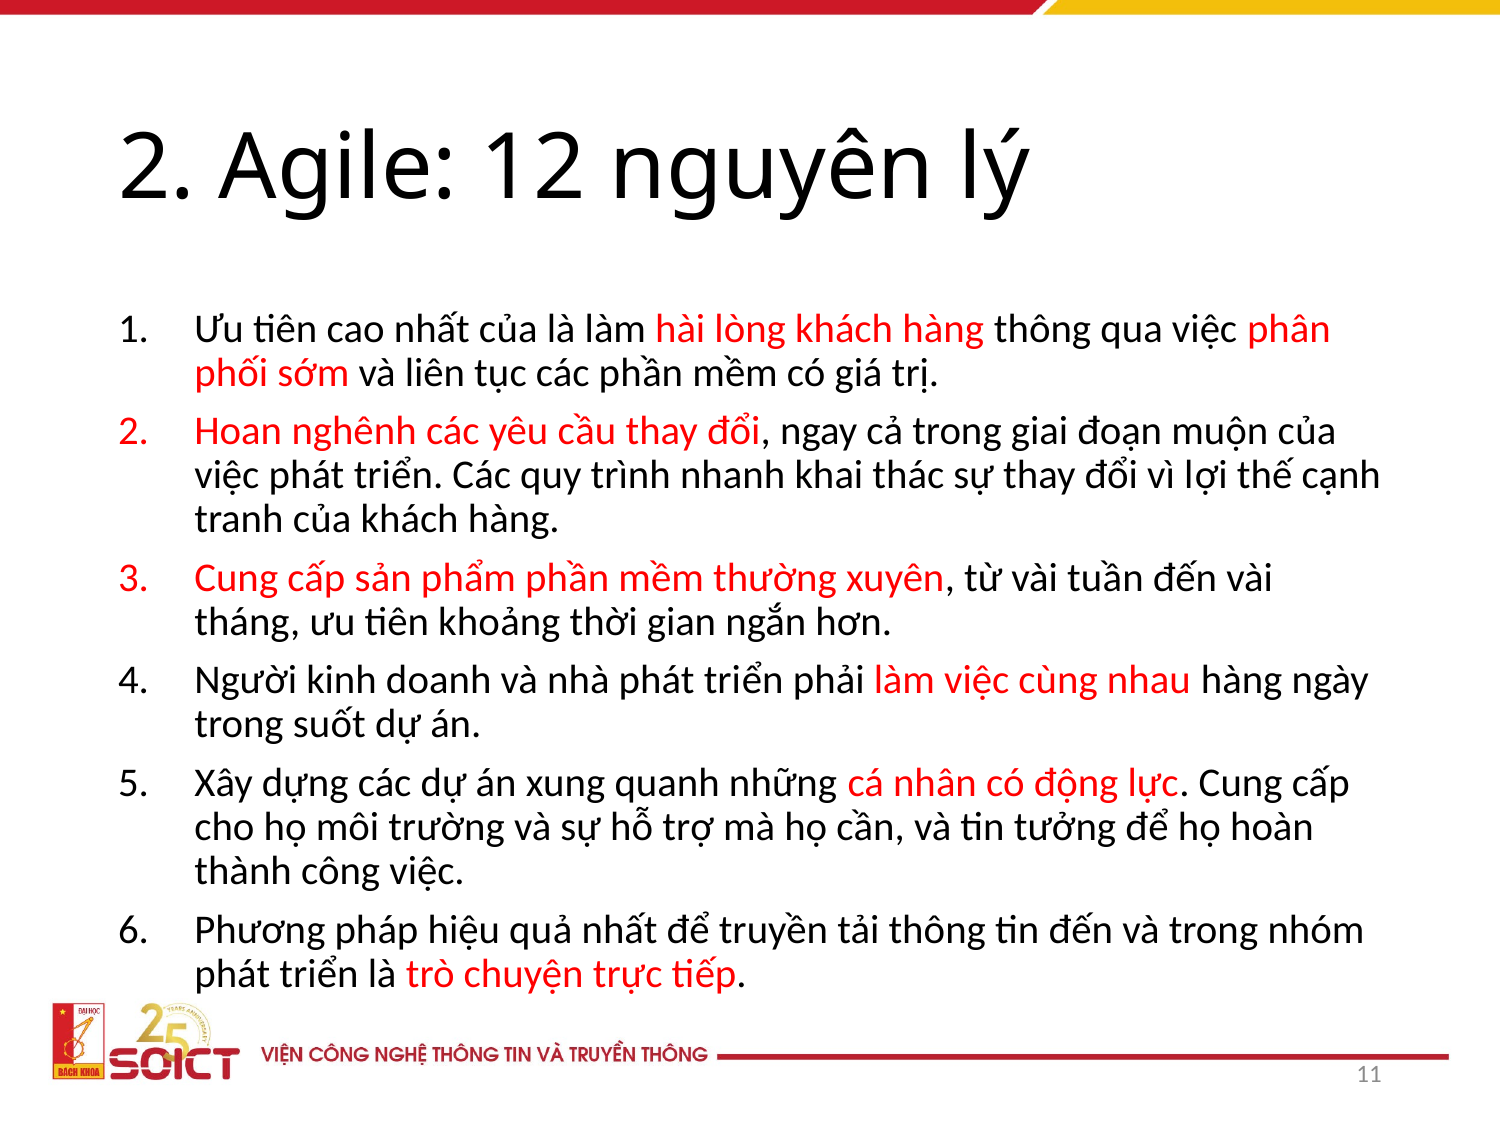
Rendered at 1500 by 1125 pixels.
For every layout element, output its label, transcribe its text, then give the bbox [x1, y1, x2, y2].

slide_number 11 [1059, 1042, 1397, 1103]
list Ưu tiên cao nhất của là làm hài lòng khách hàng thông qua việc phân phối sớm và liên tục các phần mềm có giá trị. Hoan nghênh các yêu cầu thay đổi, ngay cả trong giai đoạn muộn của việc phát triển. Các quy trình nhanh khai thác sự thay đổi vì lợi thế cạnh tranh của khách hàng. Cung cấp sản phẩm phần mềm thường xuyên, từ vài tuần đến vài tháng, ưu tiên khoảng thời gian ngắn hơn. Người kinh doanh và nhà phát triển phải làm việc cùng nhau hàng ngày trong suốt dự án. Xây dựng các dự án xung quanh những cá nhân có động lực. Cung cấp cho họ môi trường và sự hỗ trợ mà họ cần, và tin tưởng để họ hoàn thành công việc. Phương pháp hiệu quả nhất để truyền tải thông tin đến và trong nhóm phát triển là trò chuyện trực tiếp. [103, 299, 1397, 1014]
title 2. Agile: 12 nguyên lý [103, 59, 1397, 278]
picture [0, 0, 1500, 1125]
